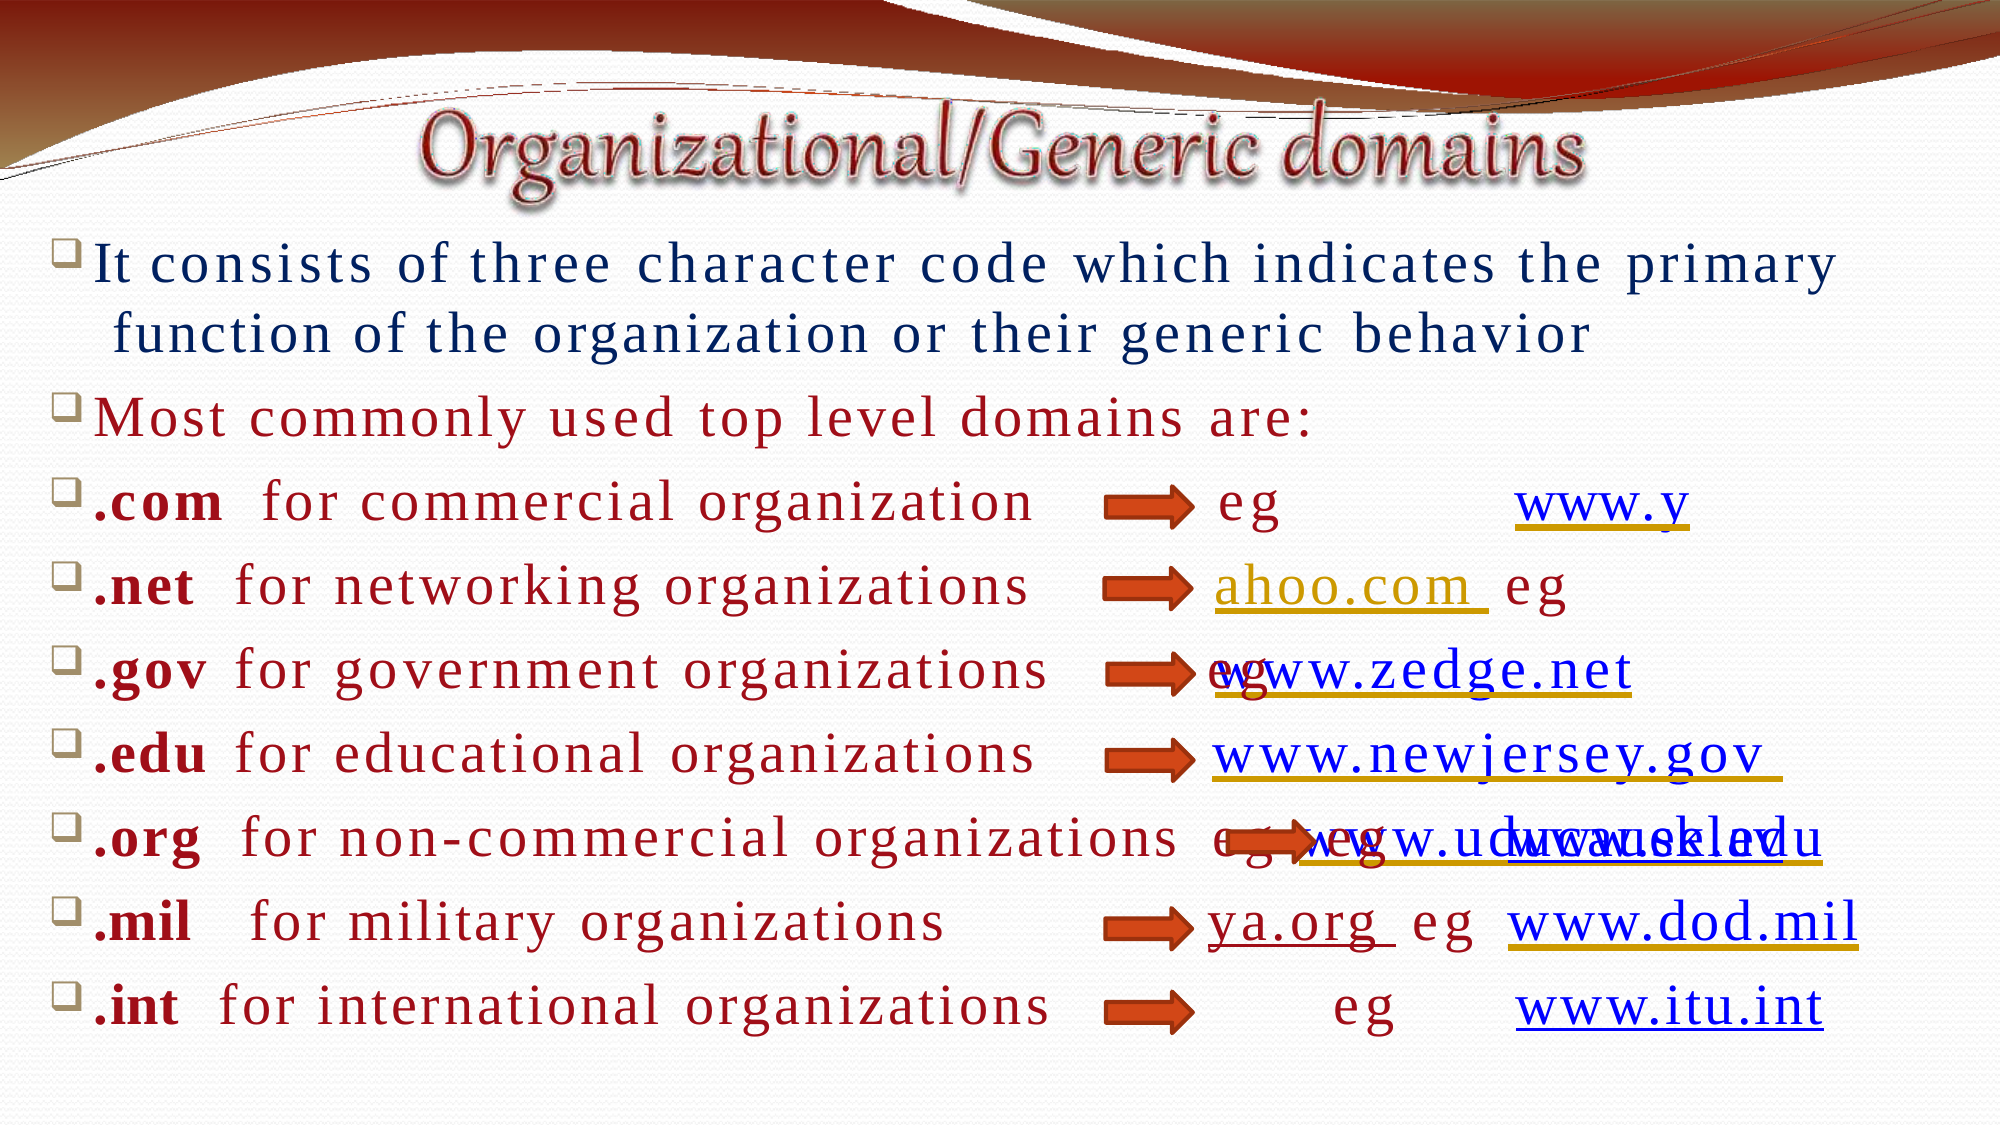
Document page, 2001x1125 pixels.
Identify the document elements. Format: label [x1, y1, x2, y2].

text_box [0, 0, 2000, 1125]
text_box [1102, 565, 1194, 612]
text_box [1103, 989, 1196, 1036]
text_box [1225, 818, 1317, 865]
text_box [1104, 737, 1196, 784]
text_box [1103, 483, 1196, 531]
text_box [1102, 905, 1195, 952]
text_box [1104, 650, 1197, 698]
